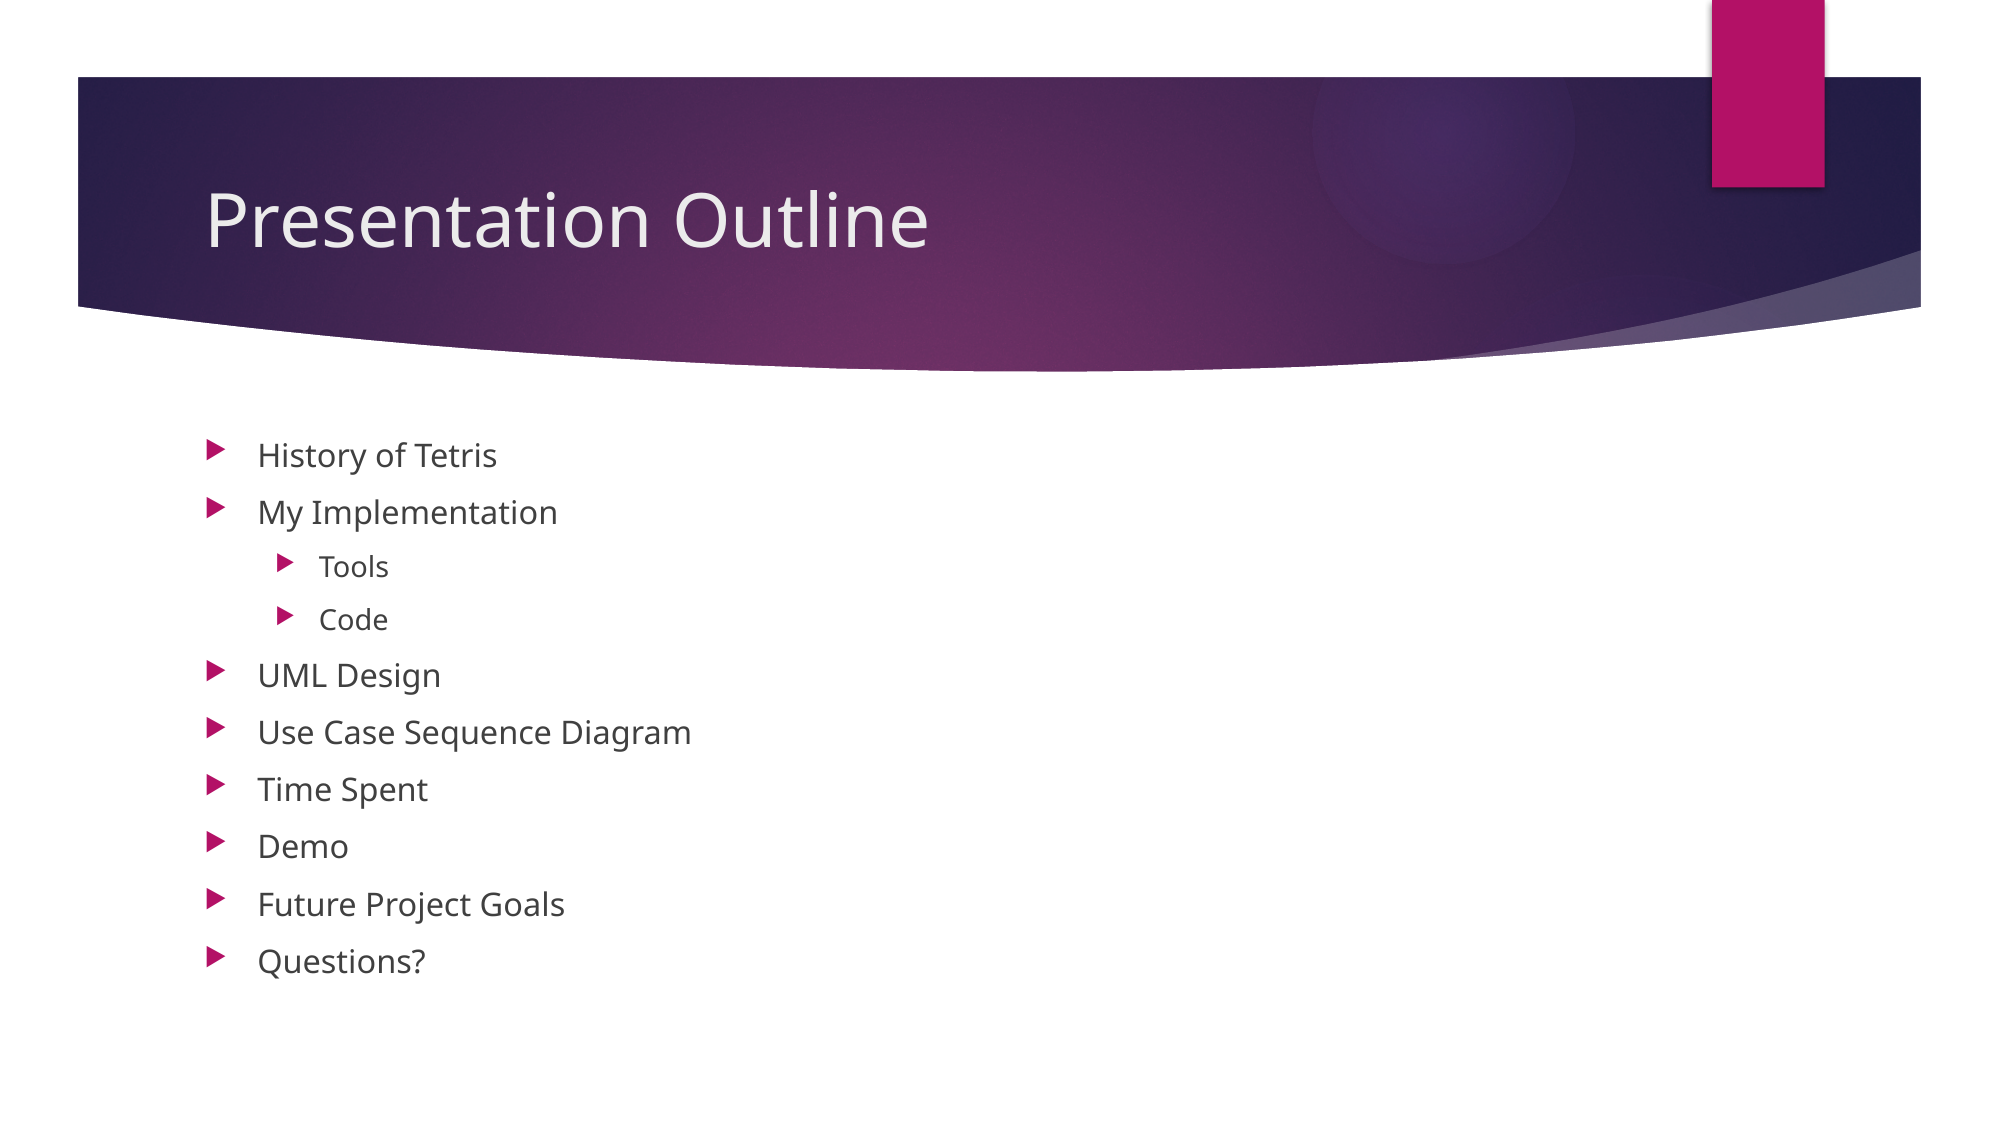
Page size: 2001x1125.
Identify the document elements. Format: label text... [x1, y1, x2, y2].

list History of Tetris My Implementation Tools Code UML Design Use Case Sequence Diagram Time Spent Demo Future Project Goals Questions? [189, 427, 1638, 988]
title Presentation Outline [189, 159, 1627, 276]
